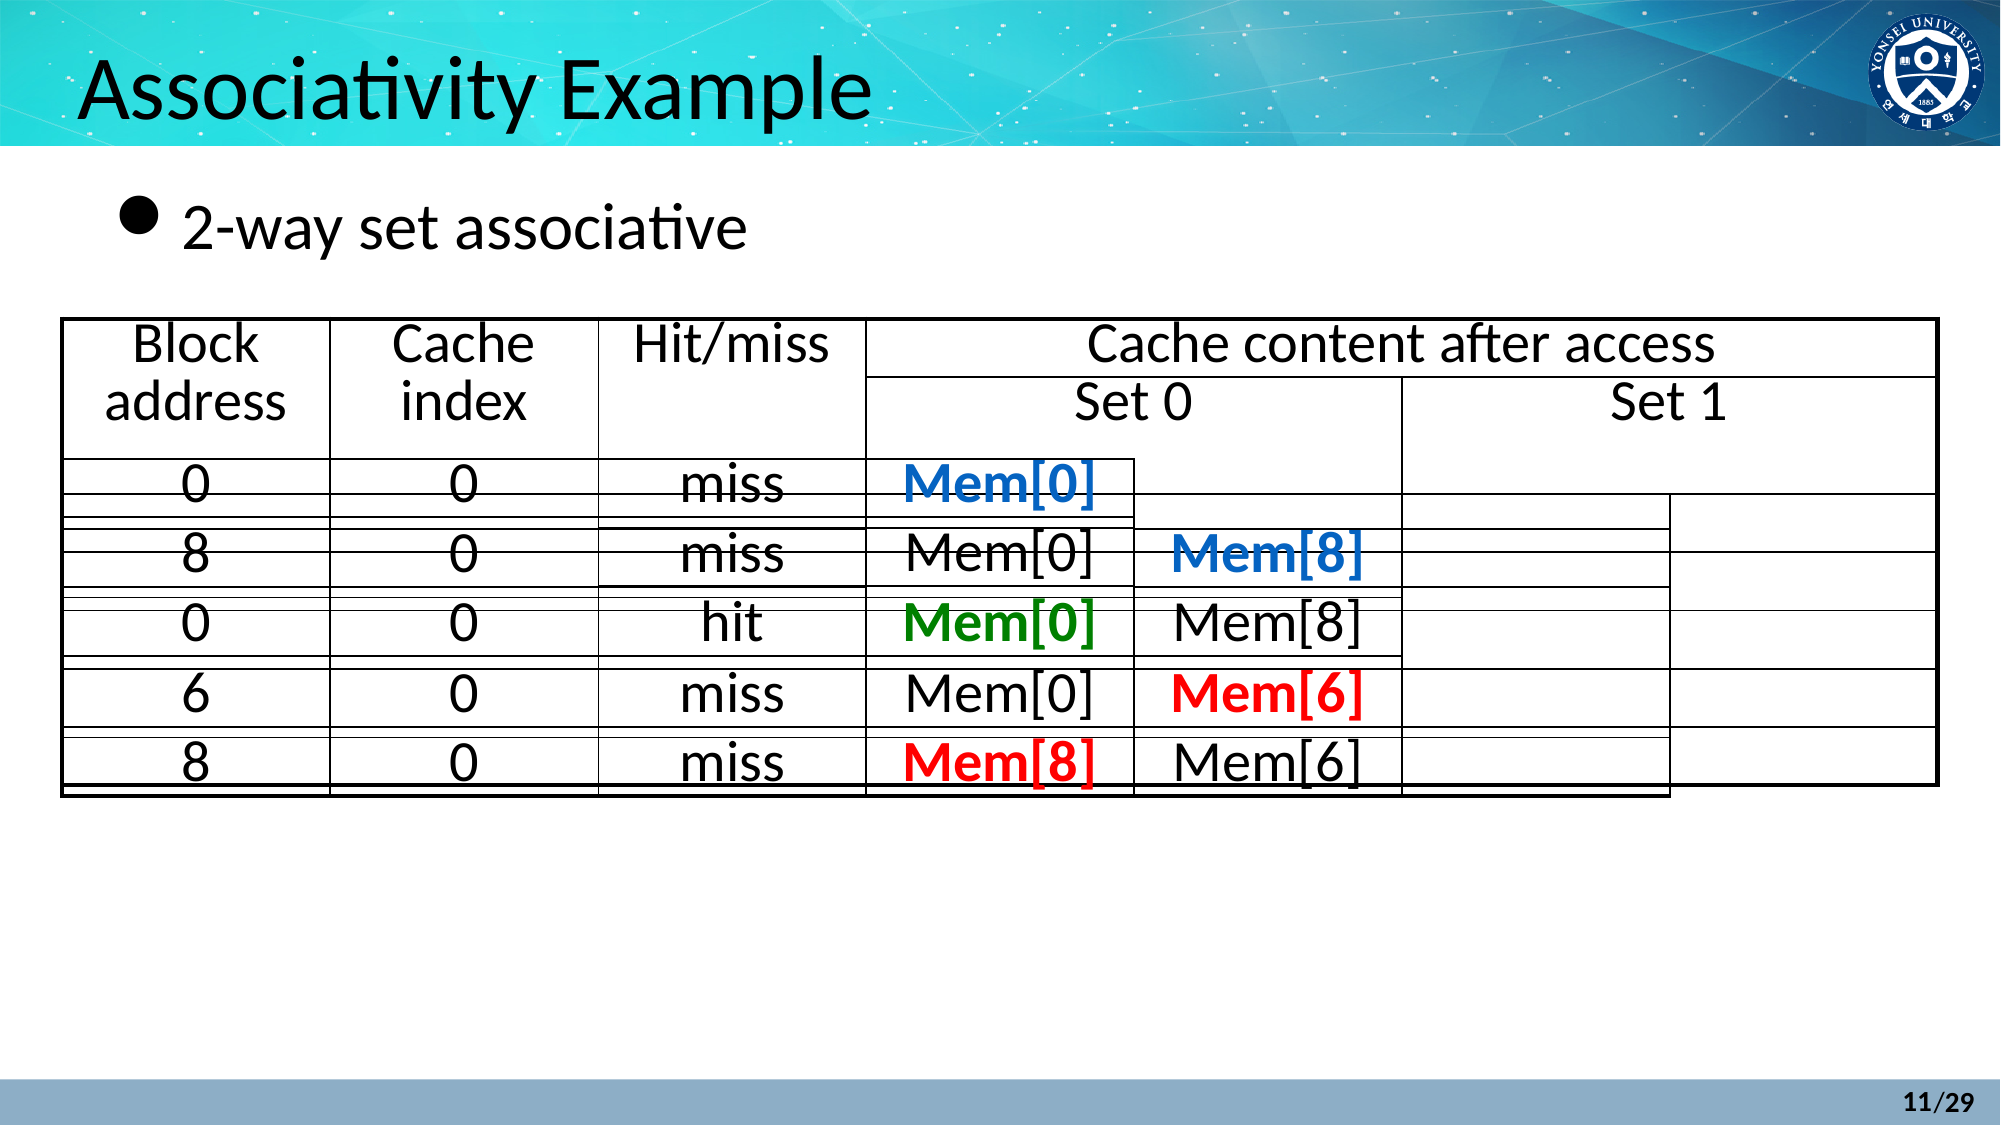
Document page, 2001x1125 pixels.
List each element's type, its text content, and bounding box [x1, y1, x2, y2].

table_header 0 [331, 598, 598, 655]
table_header Block address [64, 321, 329, 458]
table_header [1403, 670, 1669, 726]
list 2-way set associative [99, 184, 1900, 317]
table_cell [64, 728, 329, 737]
table_header Mem[0] [867, 598, 1133, 655]
table_cell [1403, 611, 1669, 668]
table_header [1403, 738, 1669, 794]
table_cell Set 0 [867, 378, 1401, 493]
table_header 8 [64, 738, 329, 794]
table_header Cache index [331, 321, 598, 458]
table_header 6 [64, 670, 329, 726]
title Associativity Example [62, 33, 1863, 126]
table_header Cache content after access [867, 321, 1935, 376]
table_cell [867, 657, 1133, 668]
table_header Mem[8] [867, 738, 1133, 794]
table_header Mem[6] [1135, 738, 1401, 794]
table_cell [1403, 728, 1669, 737]
table_cell [1671, 728, 1935, 783]
table_cell [1671, 553, 1935, 610]
slide_number 11 [1850, 1069, 1947, 1125]
table_cell Set 1 [1403, 378, 1935, 493]
table_cell [1671, 495, 1935, 551]
table_cell [64, 518, 329, 528]
table_header 8 [64, 530, 329, 586]
table_cell [331, 518, 598, 528]
table_header Mem[6] [1135, 670, 1401, 726]
table_header 0 [64, 598, 329, 655]
table_header hit [599, 598, 865, 655]
table_header Mem[8] [1135, 598, 1401, 655]
table_cell [1135, 495, 1401, 528]
table_header 0 [331, 670, 598, 726]
table_cell [331, 657, 598, 668]
table_cell [1135, 728, 1401, 737]
table_header Mem[0] [867, 670, 1133, 726]
table_header miss [599, 460, 865, 516]
picture [0, 0, 2001, 168]
table_cell [1135, 657, 1401, 668]
table_cell [1671, 611, 1935, 668]
table_cell [1135, 588, 1401, 597]
table_cell [331, 728, 598, 737]
table_cell [599, 588, 865, 597]
table_header 0 [331, 530, 598, 586]
table_header 0 [331, 460, 598, 516]
table_header Hit/miss [599, 321, 865, 458]
table_header [1403, 530, 1669, 586]
table_cell [64, 657, 329, 668]
table_header 0 [331, 738, 598, 794]
table_cell [331, 588, 598, 597]
list 2-way set associative [99, 787, 1900, 1005]
table_cell [867, 728, 1133, 737]
table_cell [599, 728, 865, 737]
table_header Mem[8] [1135, 530, 1401, 586]
table_header 0 [64, 460, 329, 516]
table_cell [599, 657, 865, 668]
table_cell [599, 518, 865, 527]
table_header Mem[0] [867, 529, 1133, 585]
table_header miss [599, 738, 865, 794]
table_header Mem[0] [867, 460, 1133, 516]
table_cell [867, 587, 1133, 597]
table_cell [1403, 495, 1669, 528]
table_cell [867, 518, 1133, 527]
table_cell [1403, 588, 1669, 610]
table_header miss [599, 670, 865, 726]
table_cell [1671, 670, 1935, 726]
table_header [599, 529, 865, 585]
table_cell [64, 588, 329, 597]
